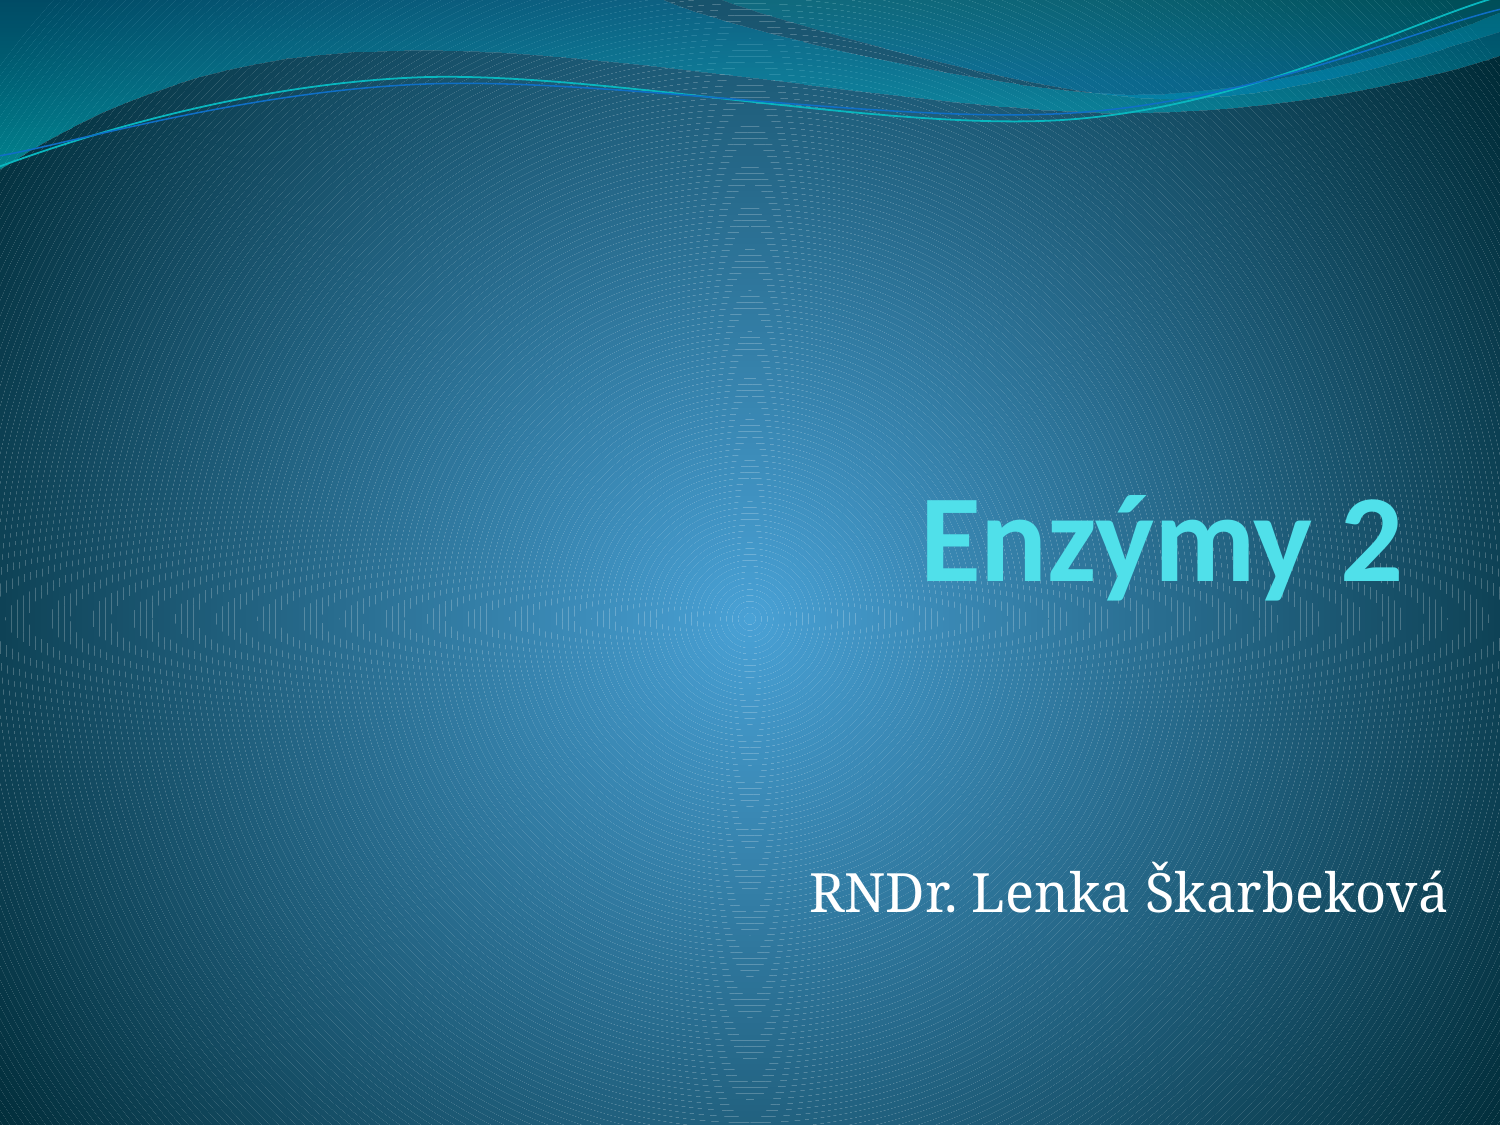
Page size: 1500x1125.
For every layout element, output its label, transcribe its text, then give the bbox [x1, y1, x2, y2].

title Enzýmy 2 [147, 456, 1436, 757]
subtitle RNDr. Lenka Škarbeková [171, 775, 1460, 1063]
